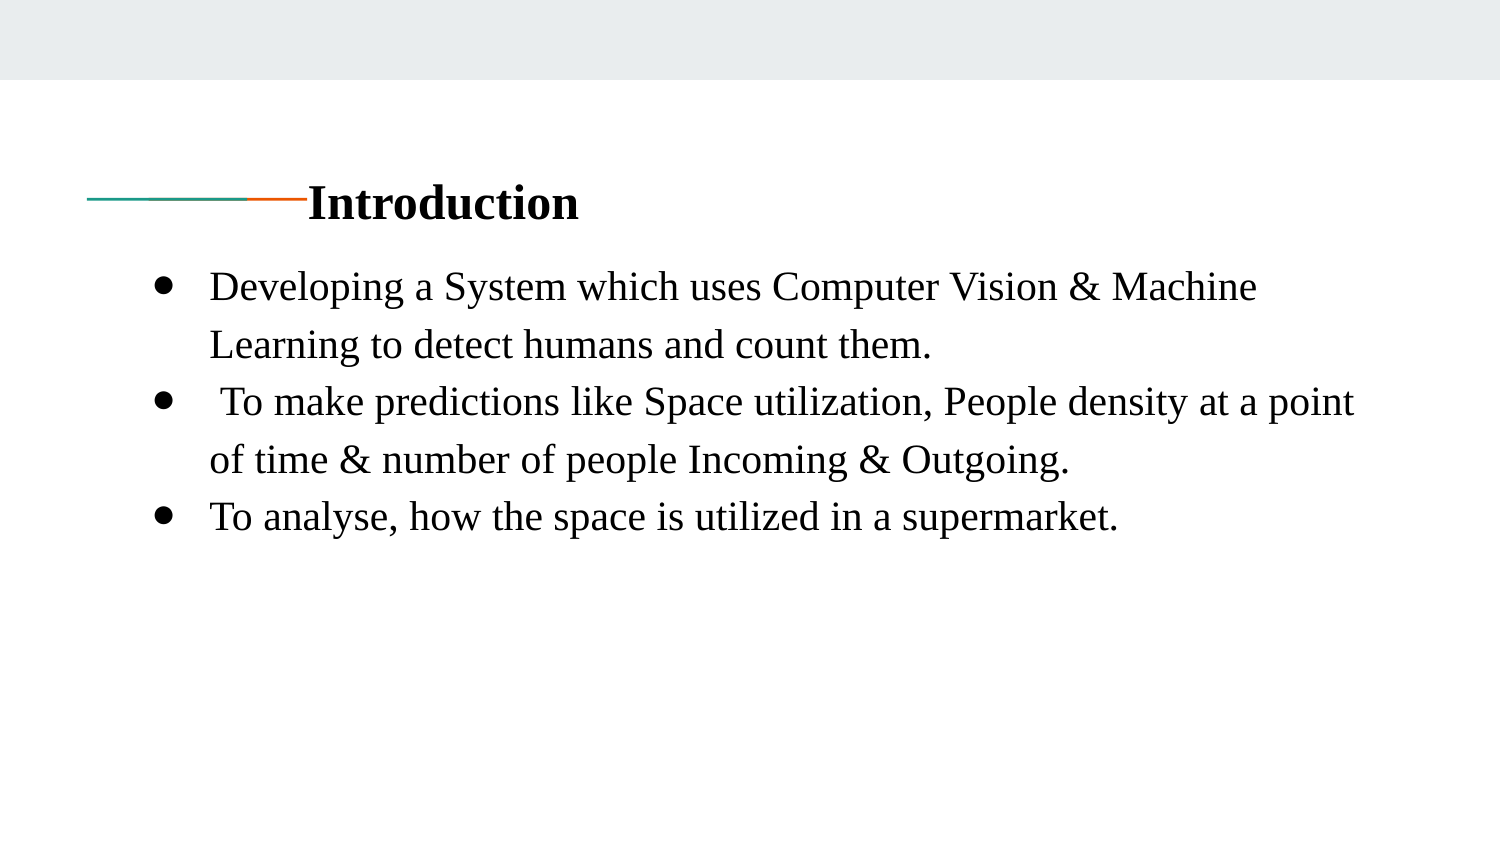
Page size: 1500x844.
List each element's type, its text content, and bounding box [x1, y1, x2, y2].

title Introduction [292, 154, 1279, 236]
list Developing a System which uses Computer Vision & Machine Learning to detect humans and count them. To make predictions like Space utilization, People density at a point of time & number of people Incoming & Outgoing. To analyse, how the space is utilized in a supermarket. [119, 236, 1381, 608]
